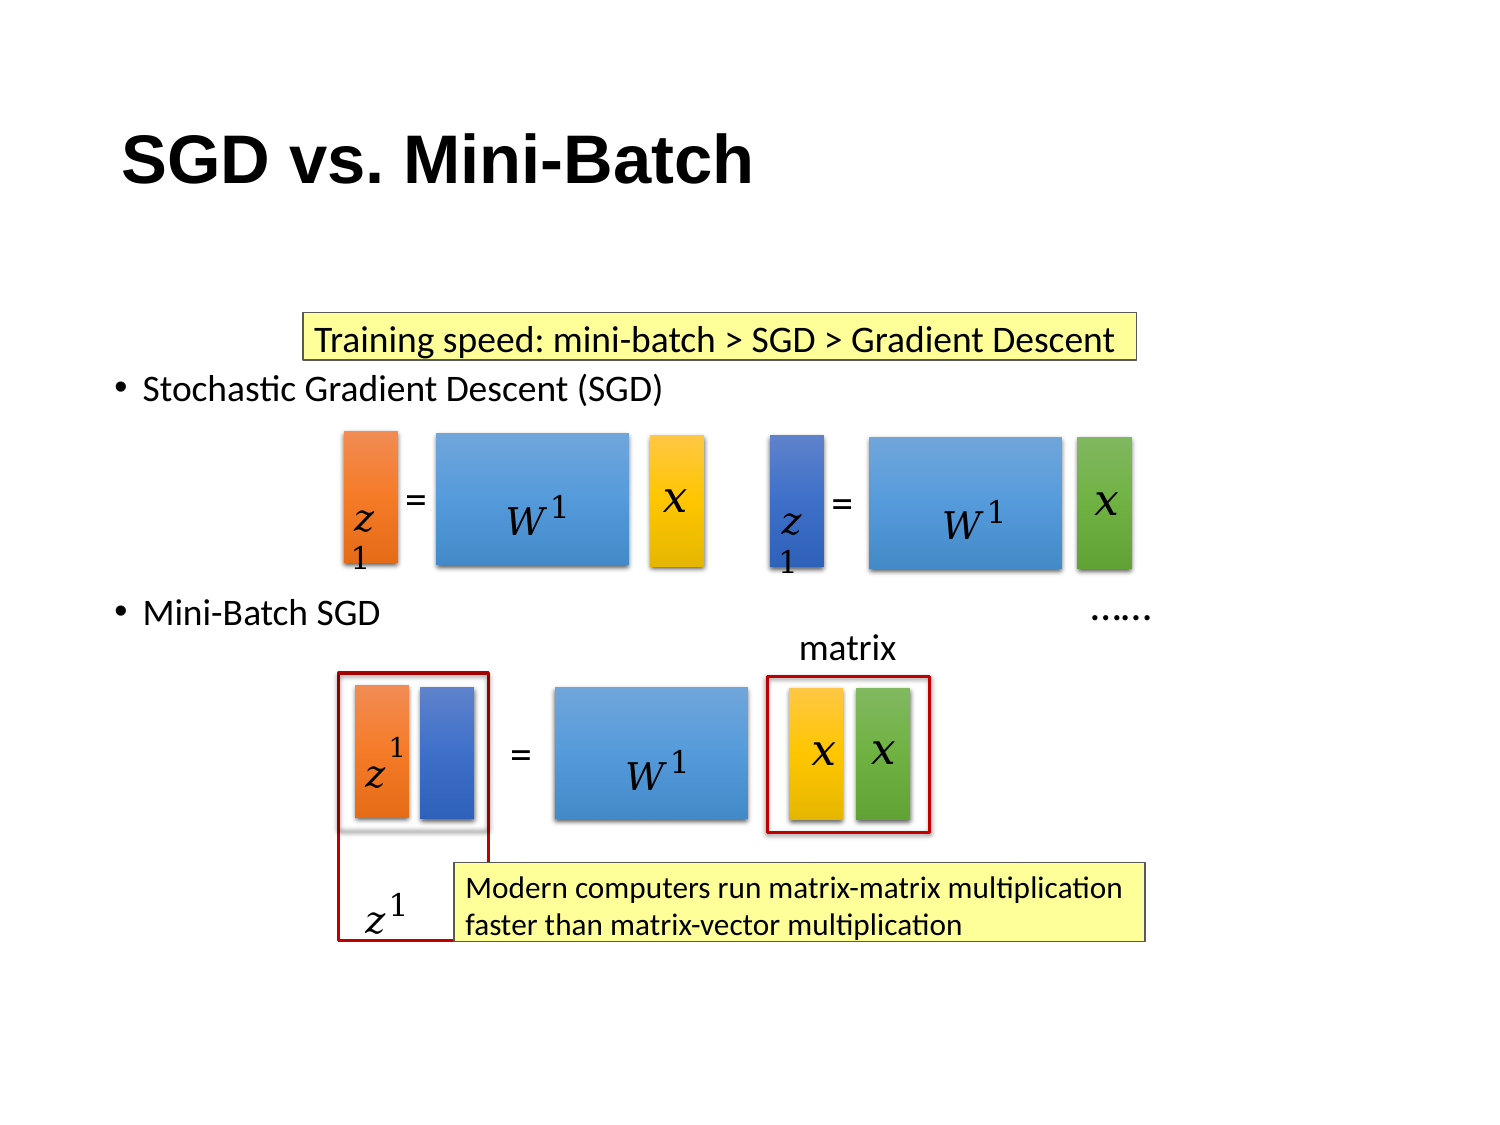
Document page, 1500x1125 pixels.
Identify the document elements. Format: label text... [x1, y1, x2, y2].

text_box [861, 432, 1069, 579]
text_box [336, 426, 405, 573]
title SGD vs. Mini-Batch [112, 60, 763, 250]
text_box 𝑧1 𝑧1 [338, 849, 489, 941]
text_box 𝑥 …… [1089, 470, 1222, 630]
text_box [547, 670, 939, 844]
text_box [849, 683, 918, 830]
text_box matrix [797, 620, 899, 668]
text_box Modern computers run matrix-matrix multiplication faster than matrix-vector multiplication [454, 862, 1145, 942]
picture [330, 666, 498, 840]
text_box = [835, 473, 855, 528]
text_box = [508, 723, 534, 778]
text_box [643, 429, 712, 577]
text_box Stochastic Gradient Descent (SGD) [112, 362, 665, 410]
text_box Training speed: mini-batch > SGD > Gradient Descent [302, 312, 1137, 360]
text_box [762, 430, 831, 577]
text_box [781, 683, 847, 830]
text_box Mini-Batch SGD [112, 586, 383, 633]
text_box = [410, 469, 424, 524]
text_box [429, 427, 637, 575]
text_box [1070, 432, 1139, 579]
